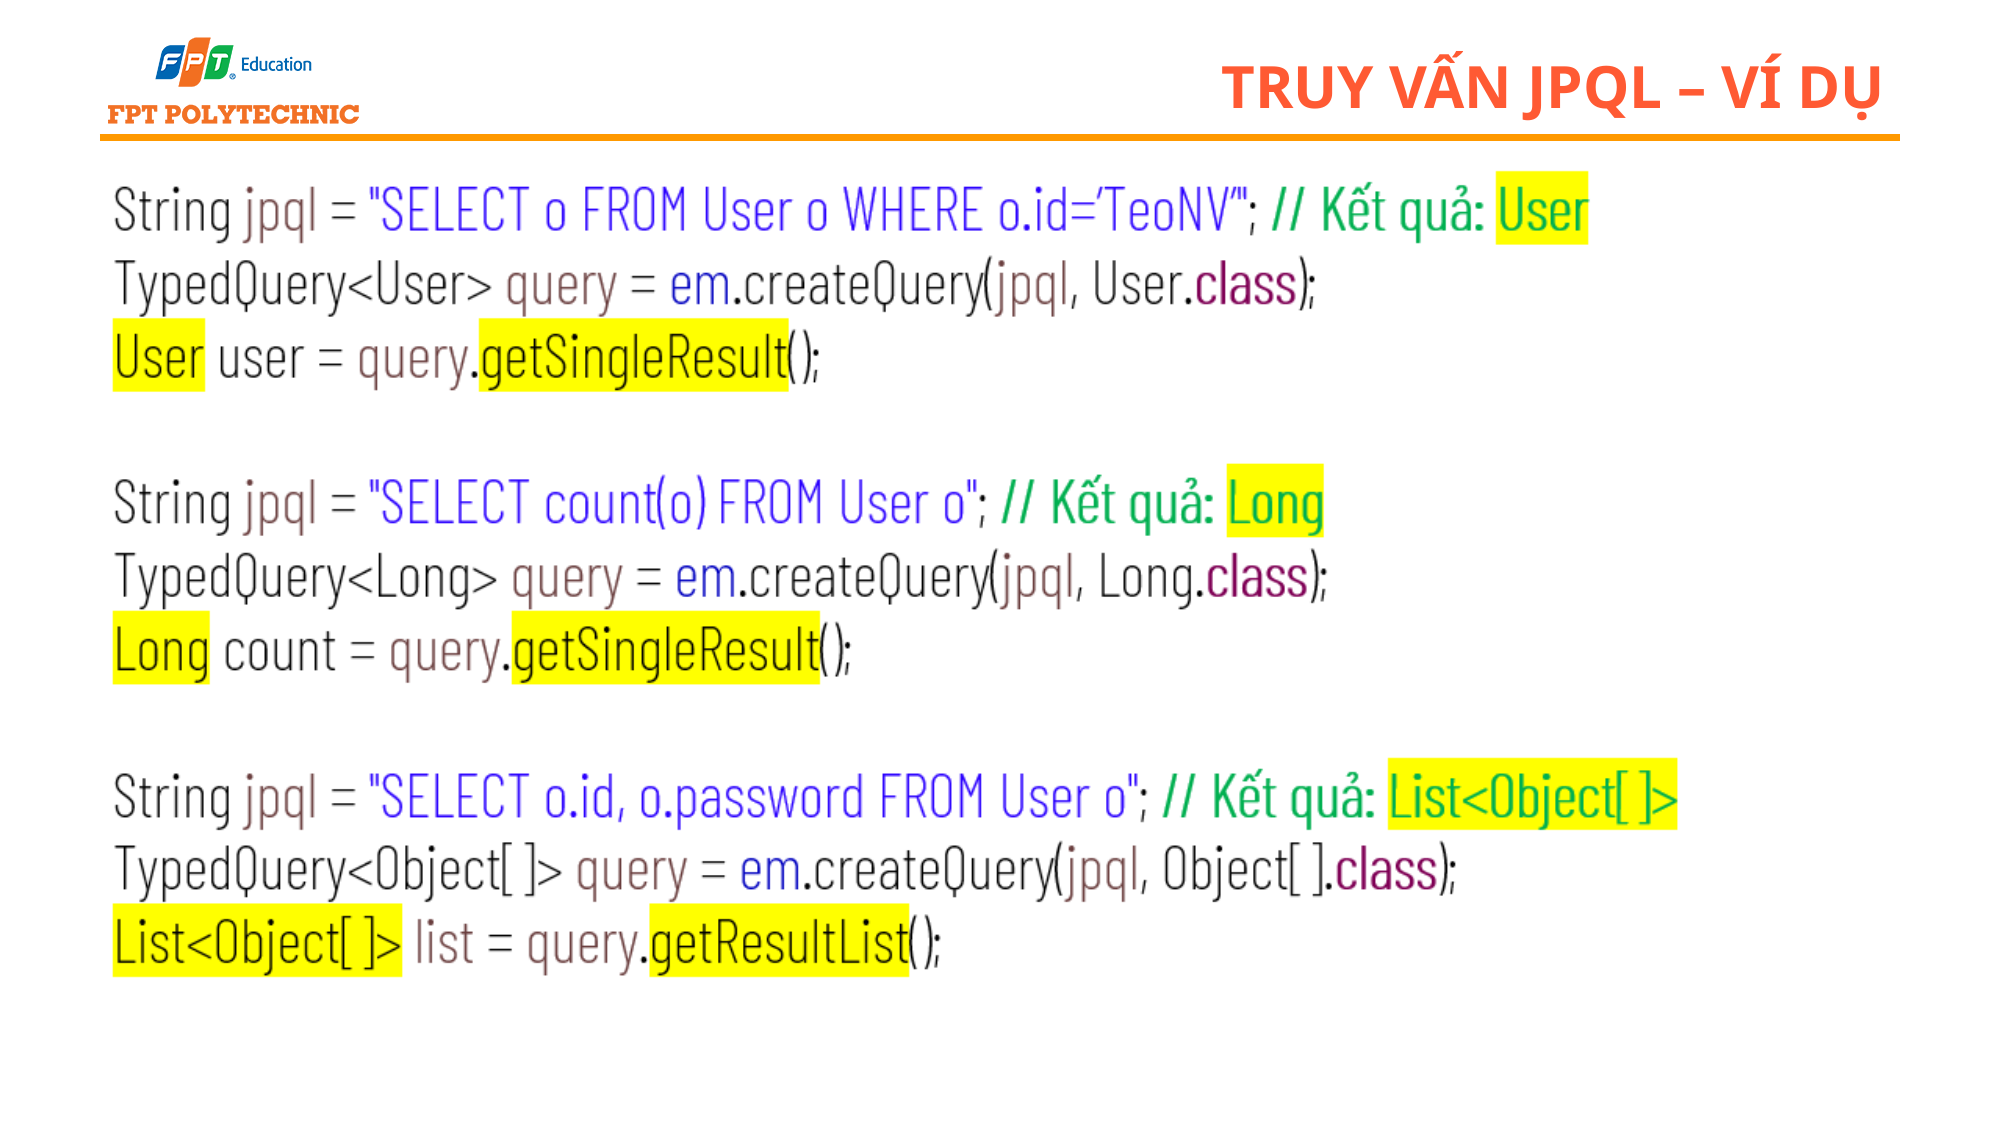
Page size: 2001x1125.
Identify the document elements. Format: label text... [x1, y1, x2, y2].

picture [99, 162, 1698, 1007]
title Truy vấn JPQL – Ví dụ [366, 45, 1900, 125]
picture [99, 135, 367, 143]
picture [99, 25, 367, 134]
